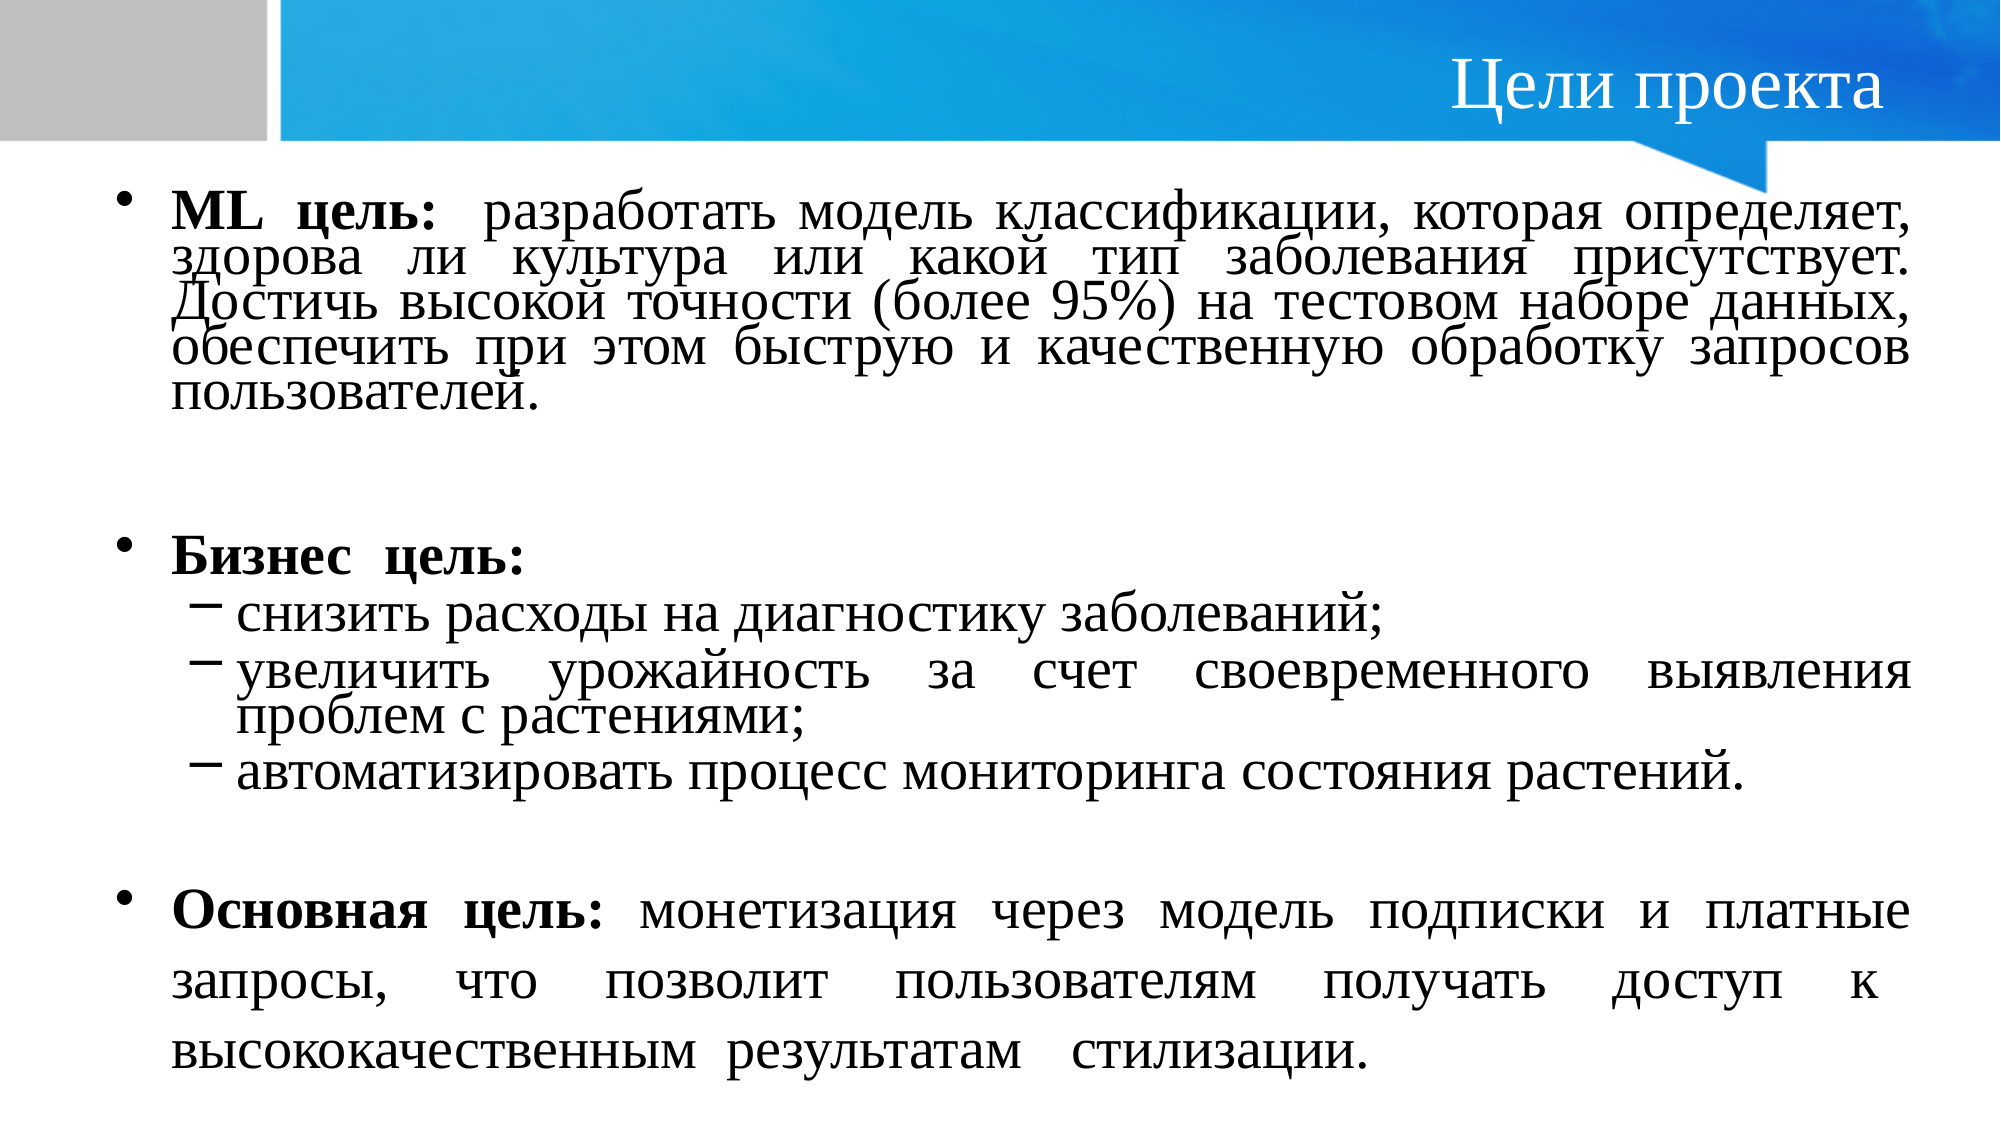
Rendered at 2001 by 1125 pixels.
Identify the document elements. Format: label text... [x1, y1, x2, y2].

picture [0, 0, 2000, 1125]
list ML цель: разработать модель классификации, которая определяет, здорова ли культура или какой тип заболевания присутствует. Достичь высокой точности (более 95%) на тестовом наборе данных, обеспечить при этом быструю и качественную обработку запросов пользователей. Бизнес цель: снизить расходы на диагностику заболеваний; увеличить урожайность за счет своевременного выявления проблем с растениями; автоматизировать процесс мониторинга состояния растений. Основная цель: монетизация через модель подписки и платные запросы, что позволит пользователям получать доступ к высококачественным результатам стилизации. [99, 188, 1929, 1108]
title Цели проекта [99, 30, 1901, 127]
